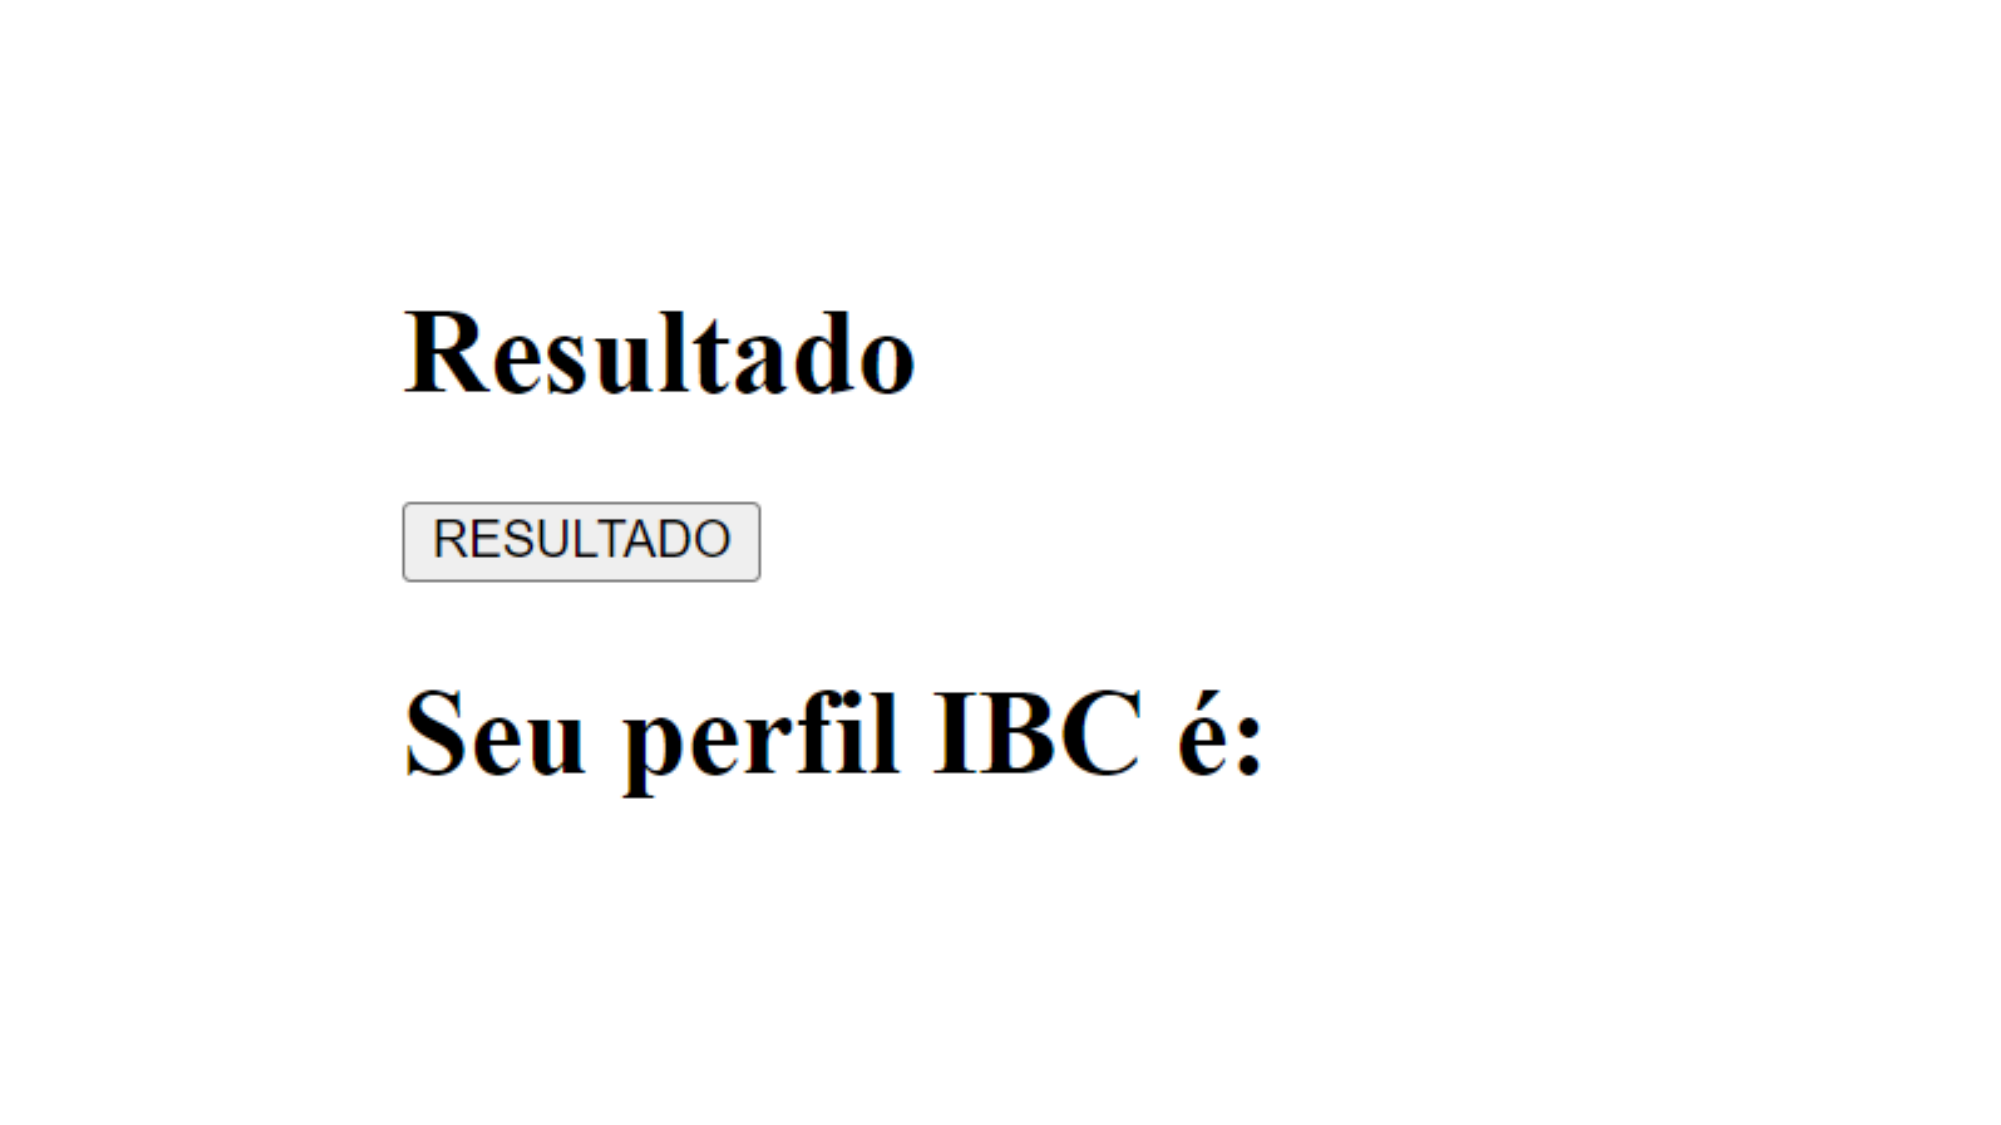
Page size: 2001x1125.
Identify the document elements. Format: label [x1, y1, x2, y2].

picture [388, 209, 1863, 859]
